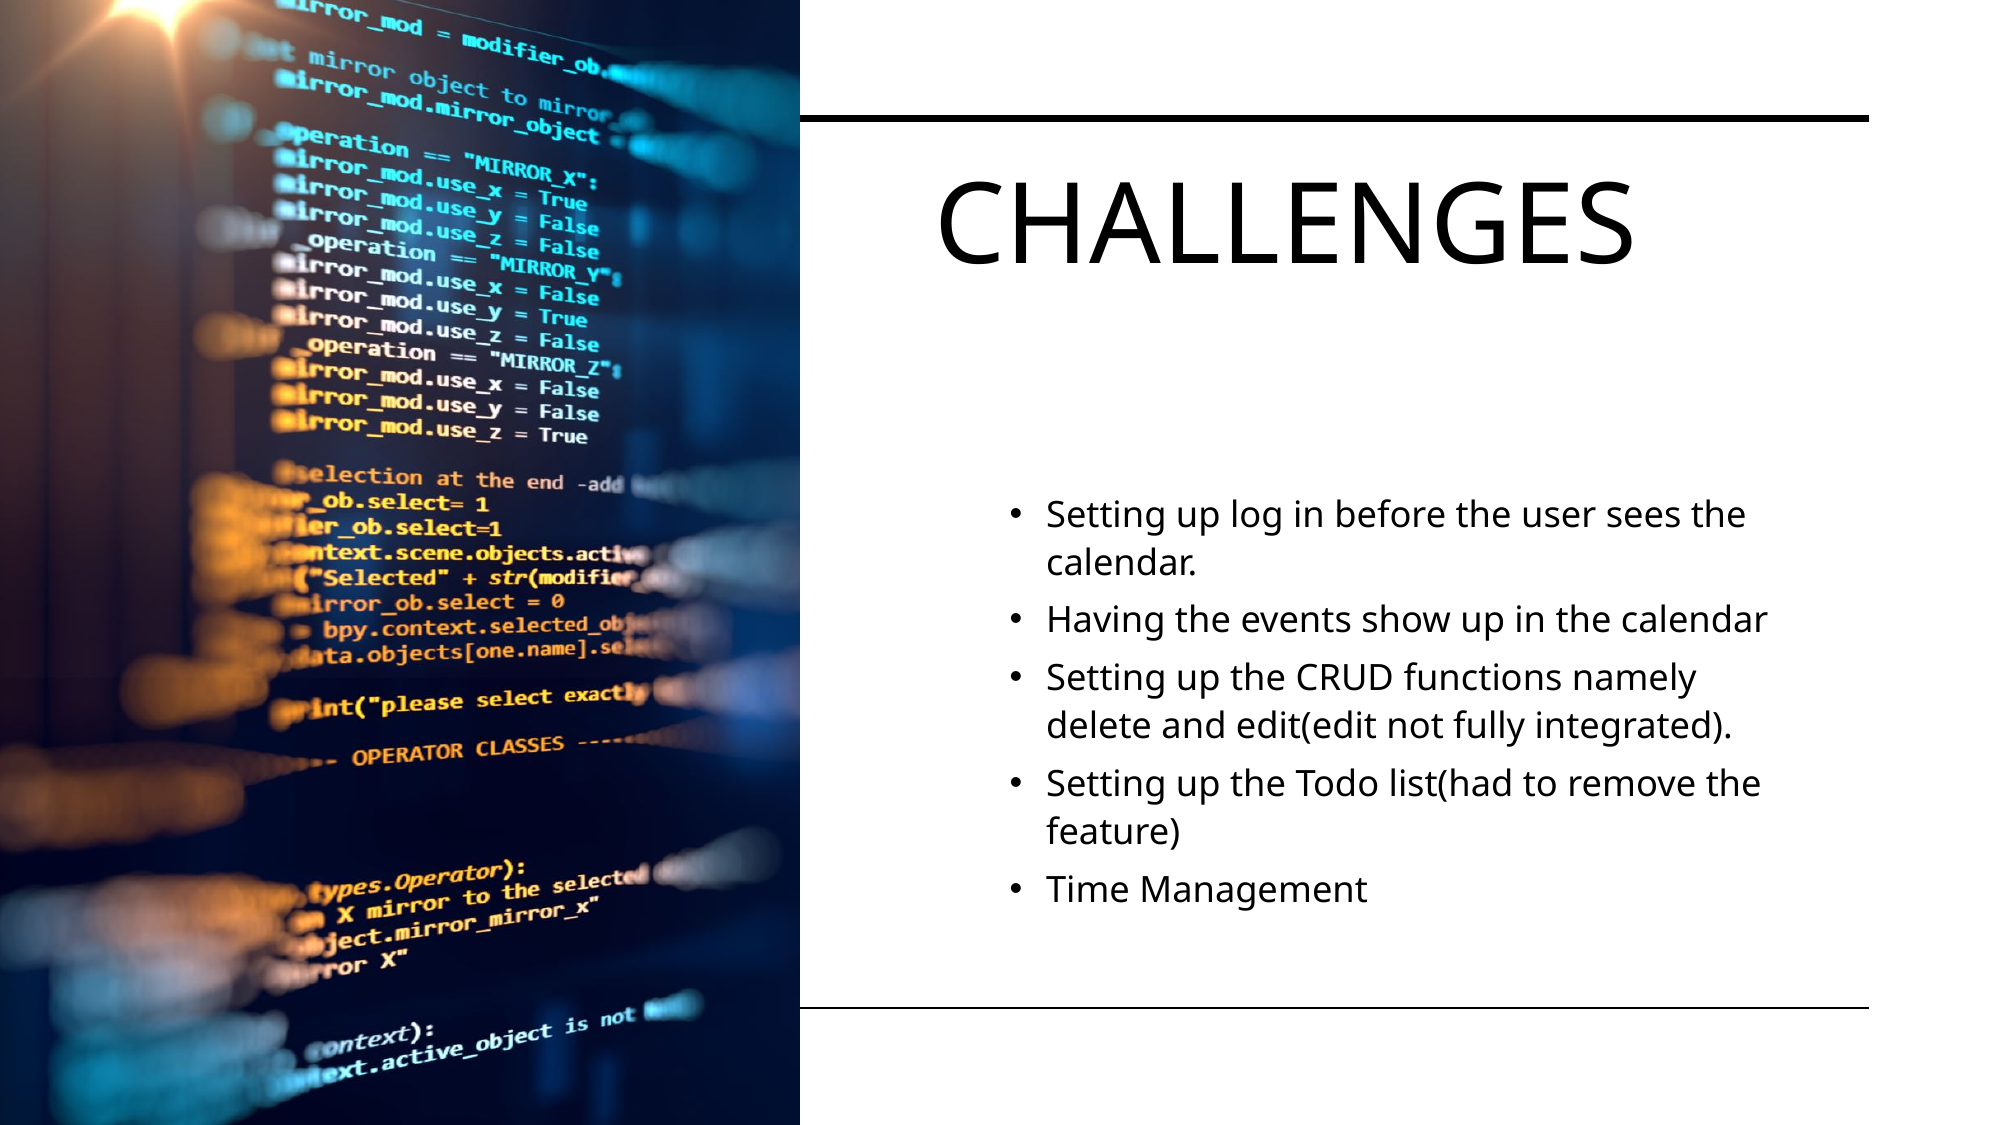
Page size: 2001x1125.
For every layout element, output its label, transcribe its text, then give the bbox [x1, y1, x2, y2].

picture [0, 0, 800, 1125]
title Challenges [919, 143, 1875, 300]
picture [612, 69, 628, 78]
list Setting up log in before the user sees the calendar. Having the events show up in the calendar Setting up the CRUD functions namely delete and edit(edit not fully integrated). Setting up the Todo list(had to remove the feature) Time Management [921, 348, 1795, 950]
